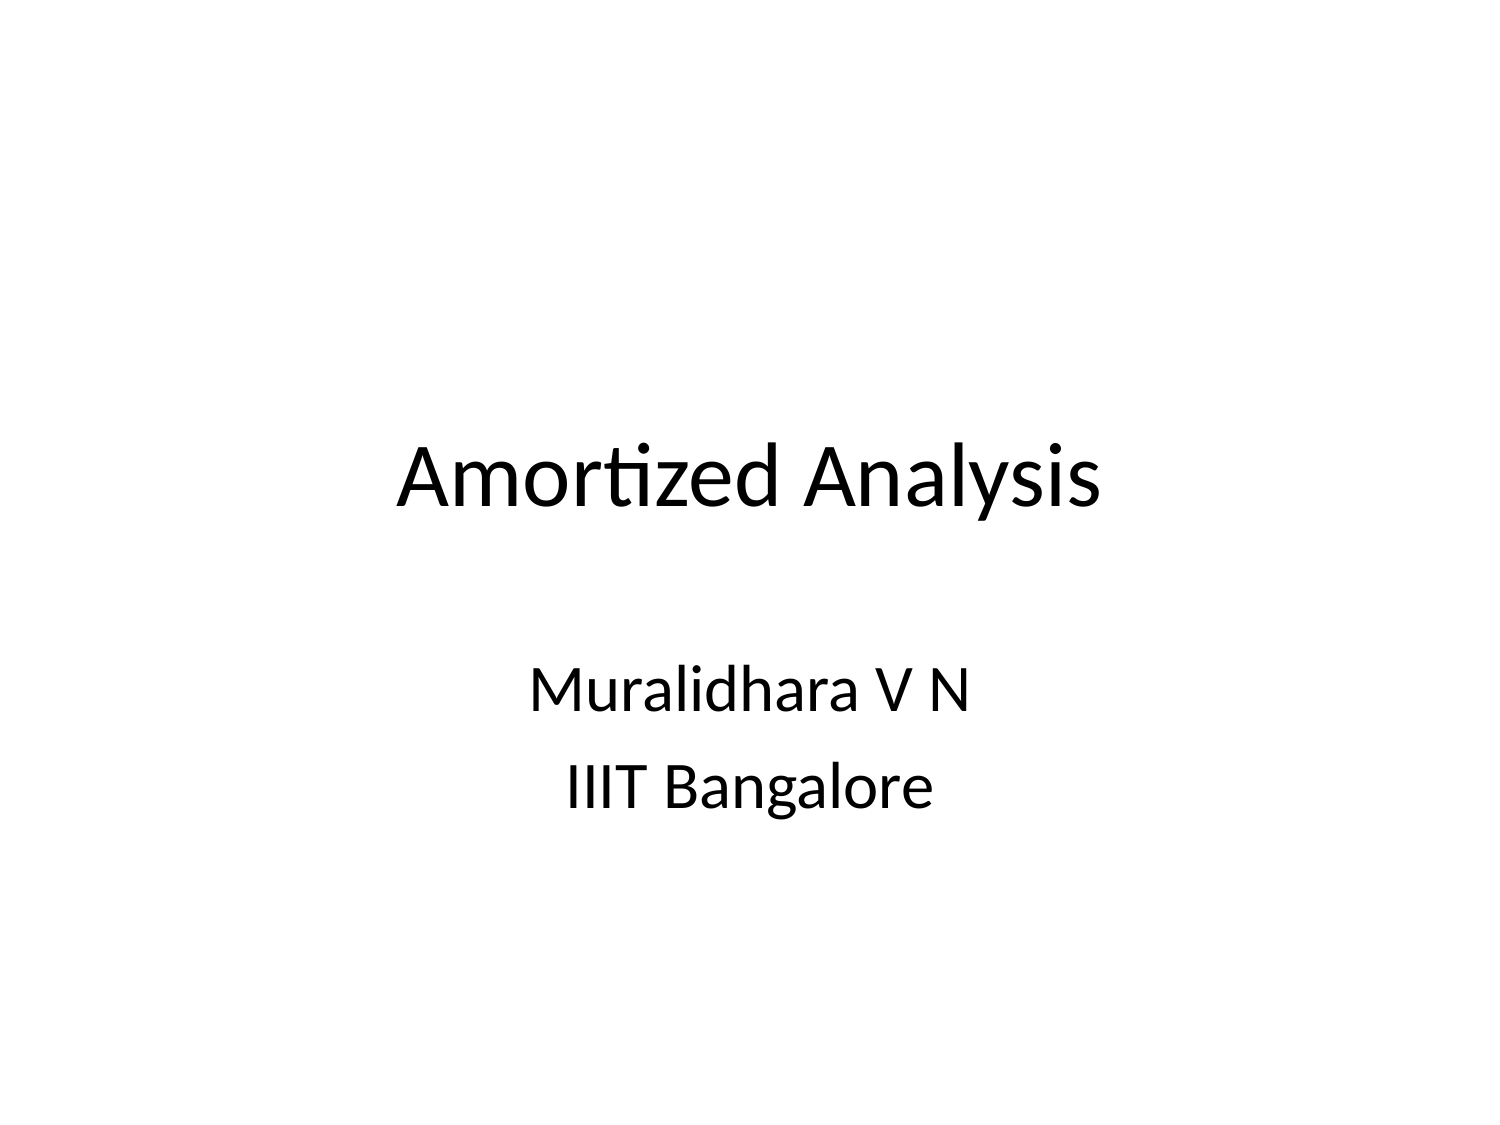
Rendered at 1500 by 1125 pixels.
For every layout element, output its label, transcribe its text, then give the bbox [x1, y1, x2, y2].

subtitle Muralidhara V N IIIT Bangalore [225, 637, 1275, 925]
title Amortized Analysis [112, 349, 1388, 591]
